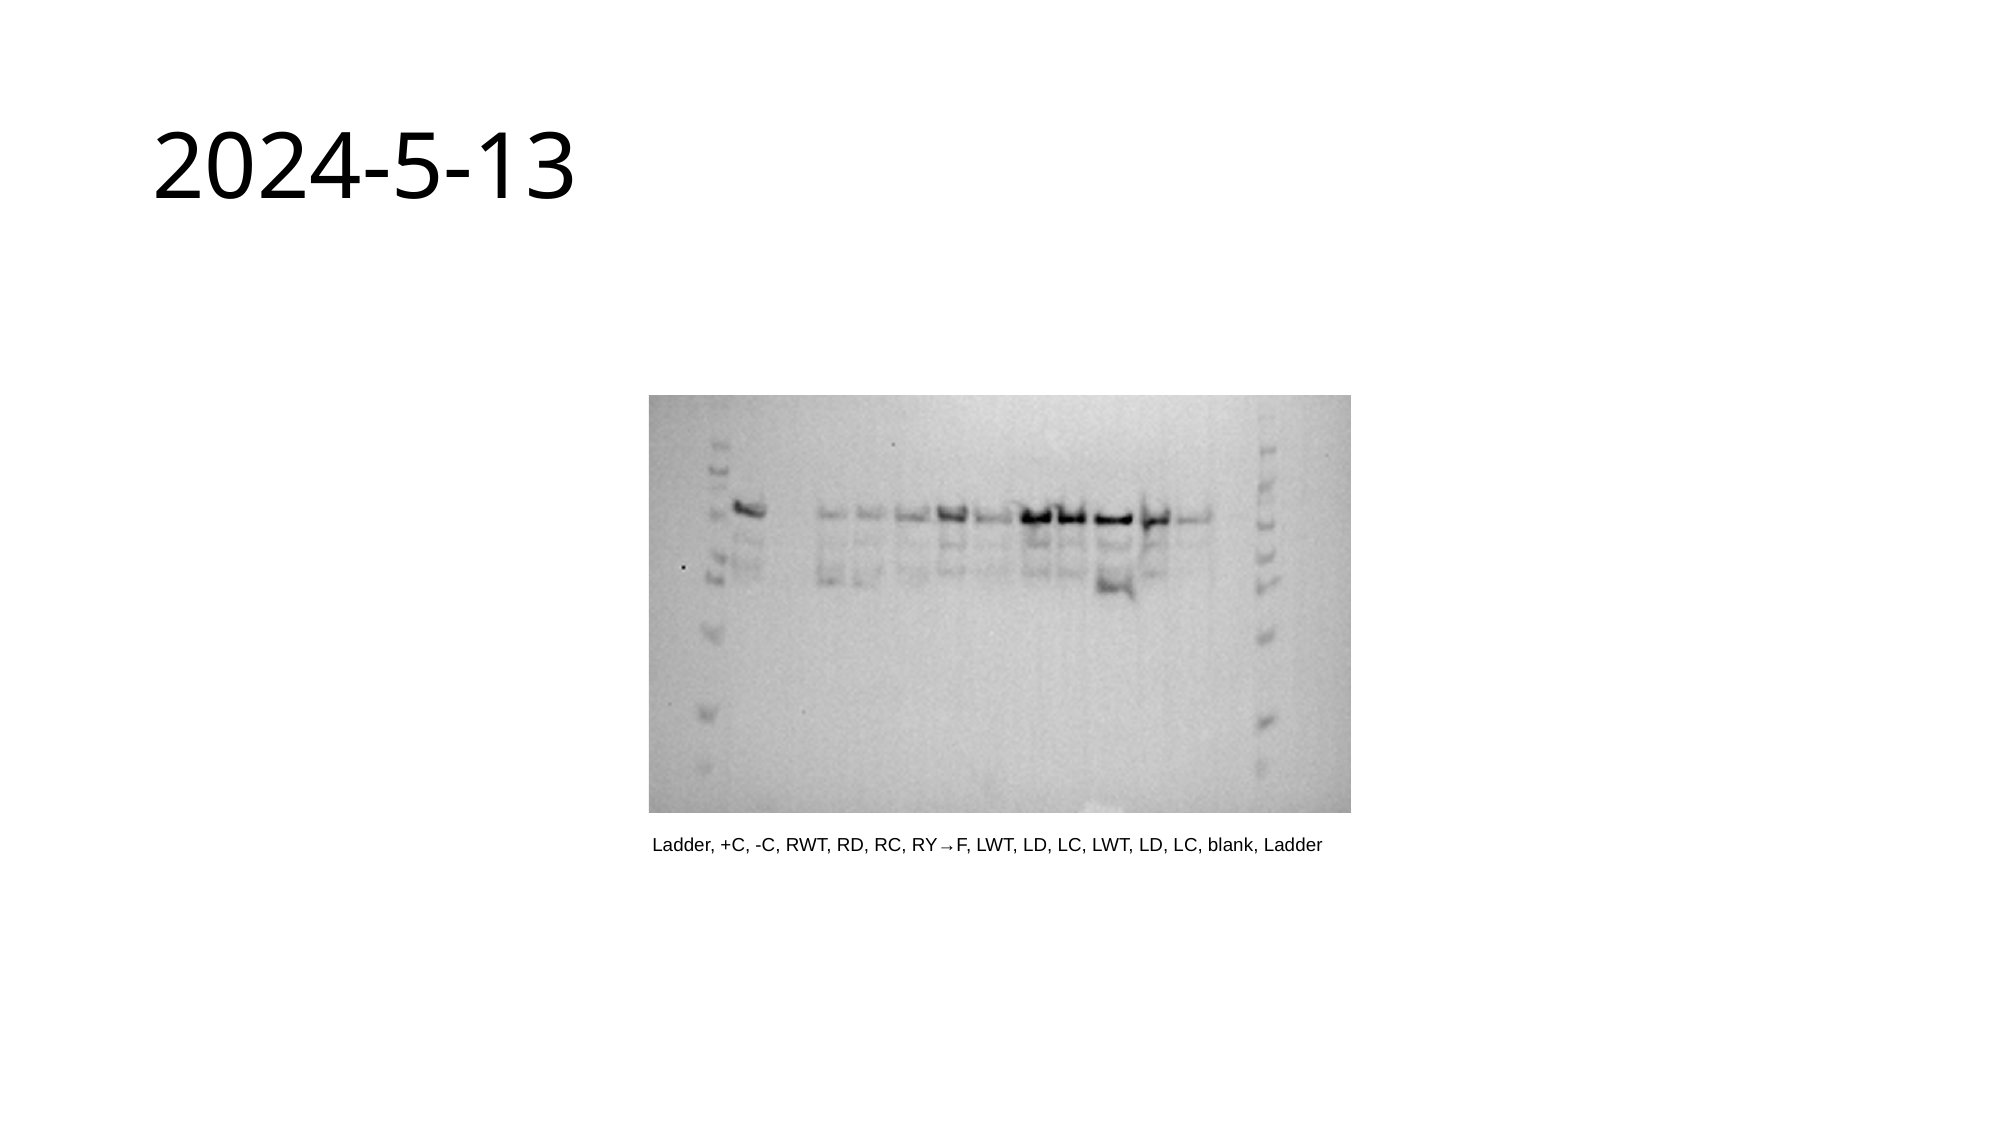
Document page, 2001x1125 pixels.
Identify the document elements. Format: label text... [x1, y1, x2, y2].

text_box Ladder, +C, -C, RWT, RD, RC, RY→F, LWT, LD, LC, LWT, LD, LC, blank, Ladder [637, 825, 1350, 861]
title 2024-5-13 [137, 59, 1863, 278]
picture [648, 394, 1352, 813]
